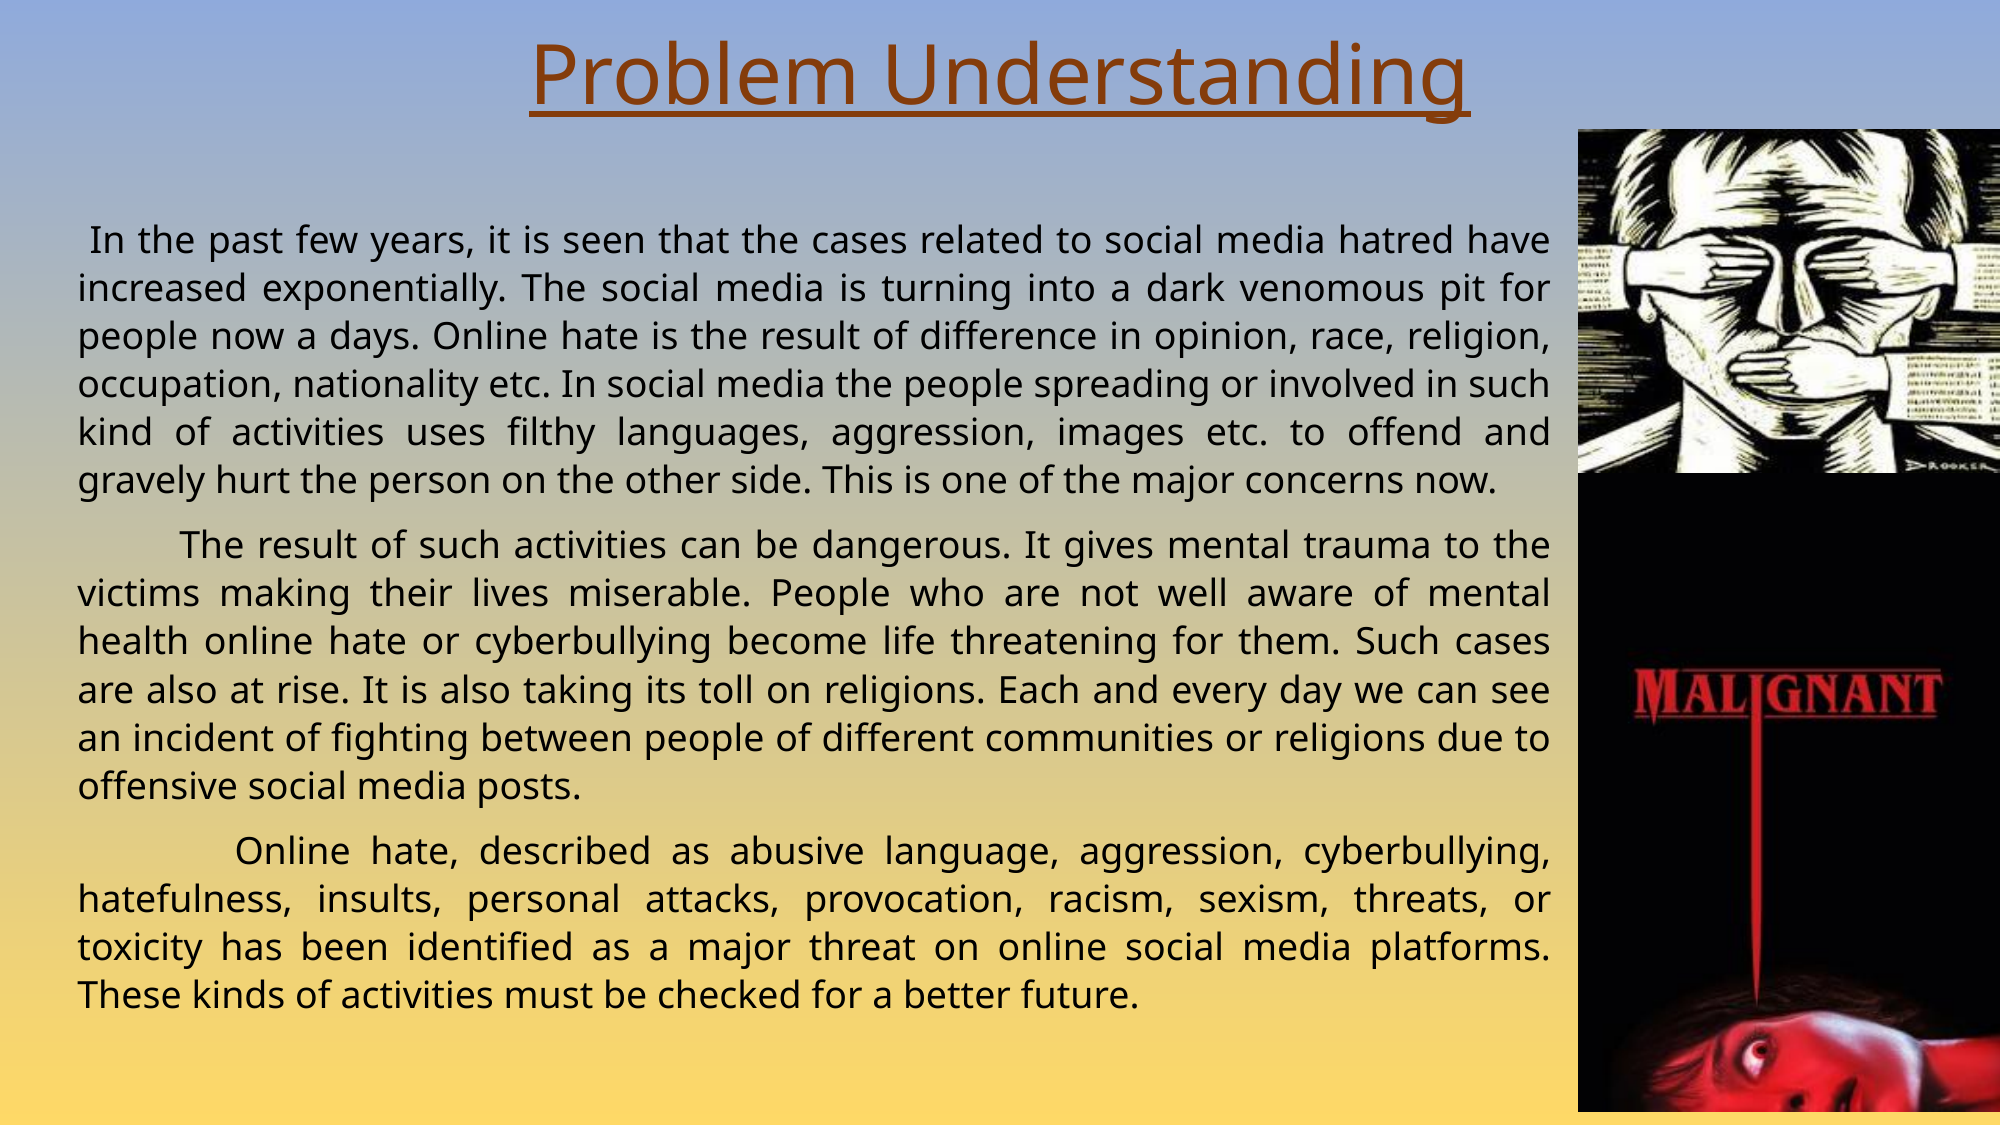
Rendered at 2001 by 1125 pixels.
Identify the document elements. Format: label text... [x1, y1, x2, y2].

text_box In the past few years, it is seen that the cases related to social media hatred have increased exponentially. The social media is turning into a dark venomous pit for people now a days. Online hate is the result of difference in opinion, race, religion, occupation, nationality etc. In social media the people spreading or involved in such kind of activities uses filthy languages, aggression, images etc. to offend and gravely hurt the person on the other side. This is one of the major concerns now. The result of such activities can be dangerous. It gives mental trauma to the victims making their lives miserable. People who are not well aware of mental health online hate or cyberbullying become life threatening for them. Such cases are also at rise. It is also taking its toll on religions. Each and every day we can see an incident of fighting between people of different communities or religions due to offensive social media posts. Online hate, described as abusive language, aggression, cyberbullying, hatefulness, insults, personal attacks, provocation, racism, sexism, threats, or toxicity has been identified as a major threat on online social media platforms. These kinds of activities must be checked for a better future. [62, 205, 1568, 1024]
text_box Problem Understanding [102, 13, 1897, 129]
picture [1578, 129, 2000, 1112]
